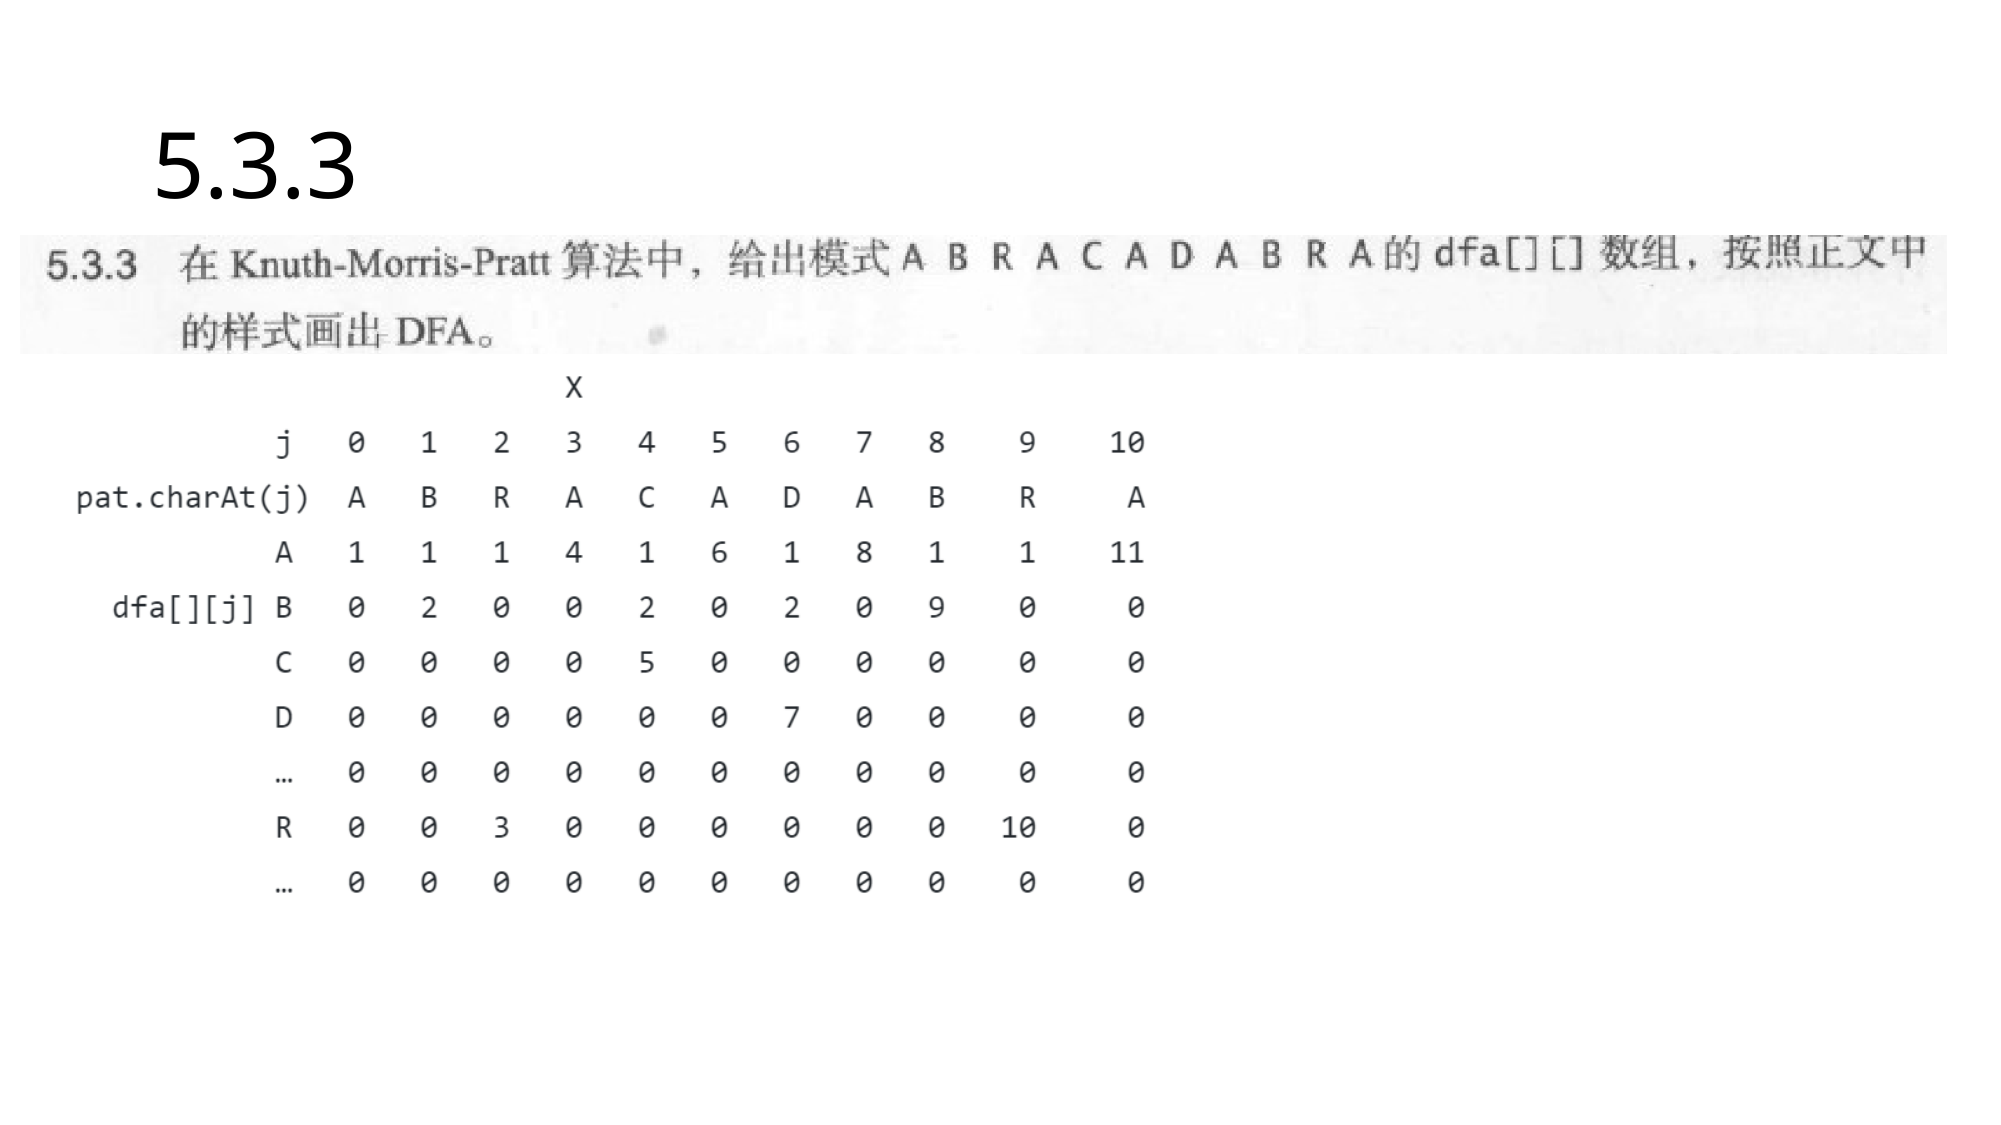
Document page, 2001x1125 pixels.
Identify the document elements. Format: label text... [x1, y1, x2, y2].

title 5.3.3 [137, 59, 1863, 235]
picture [53, 374, 1240, 939]
picture [20, 235, 1947, 354]
